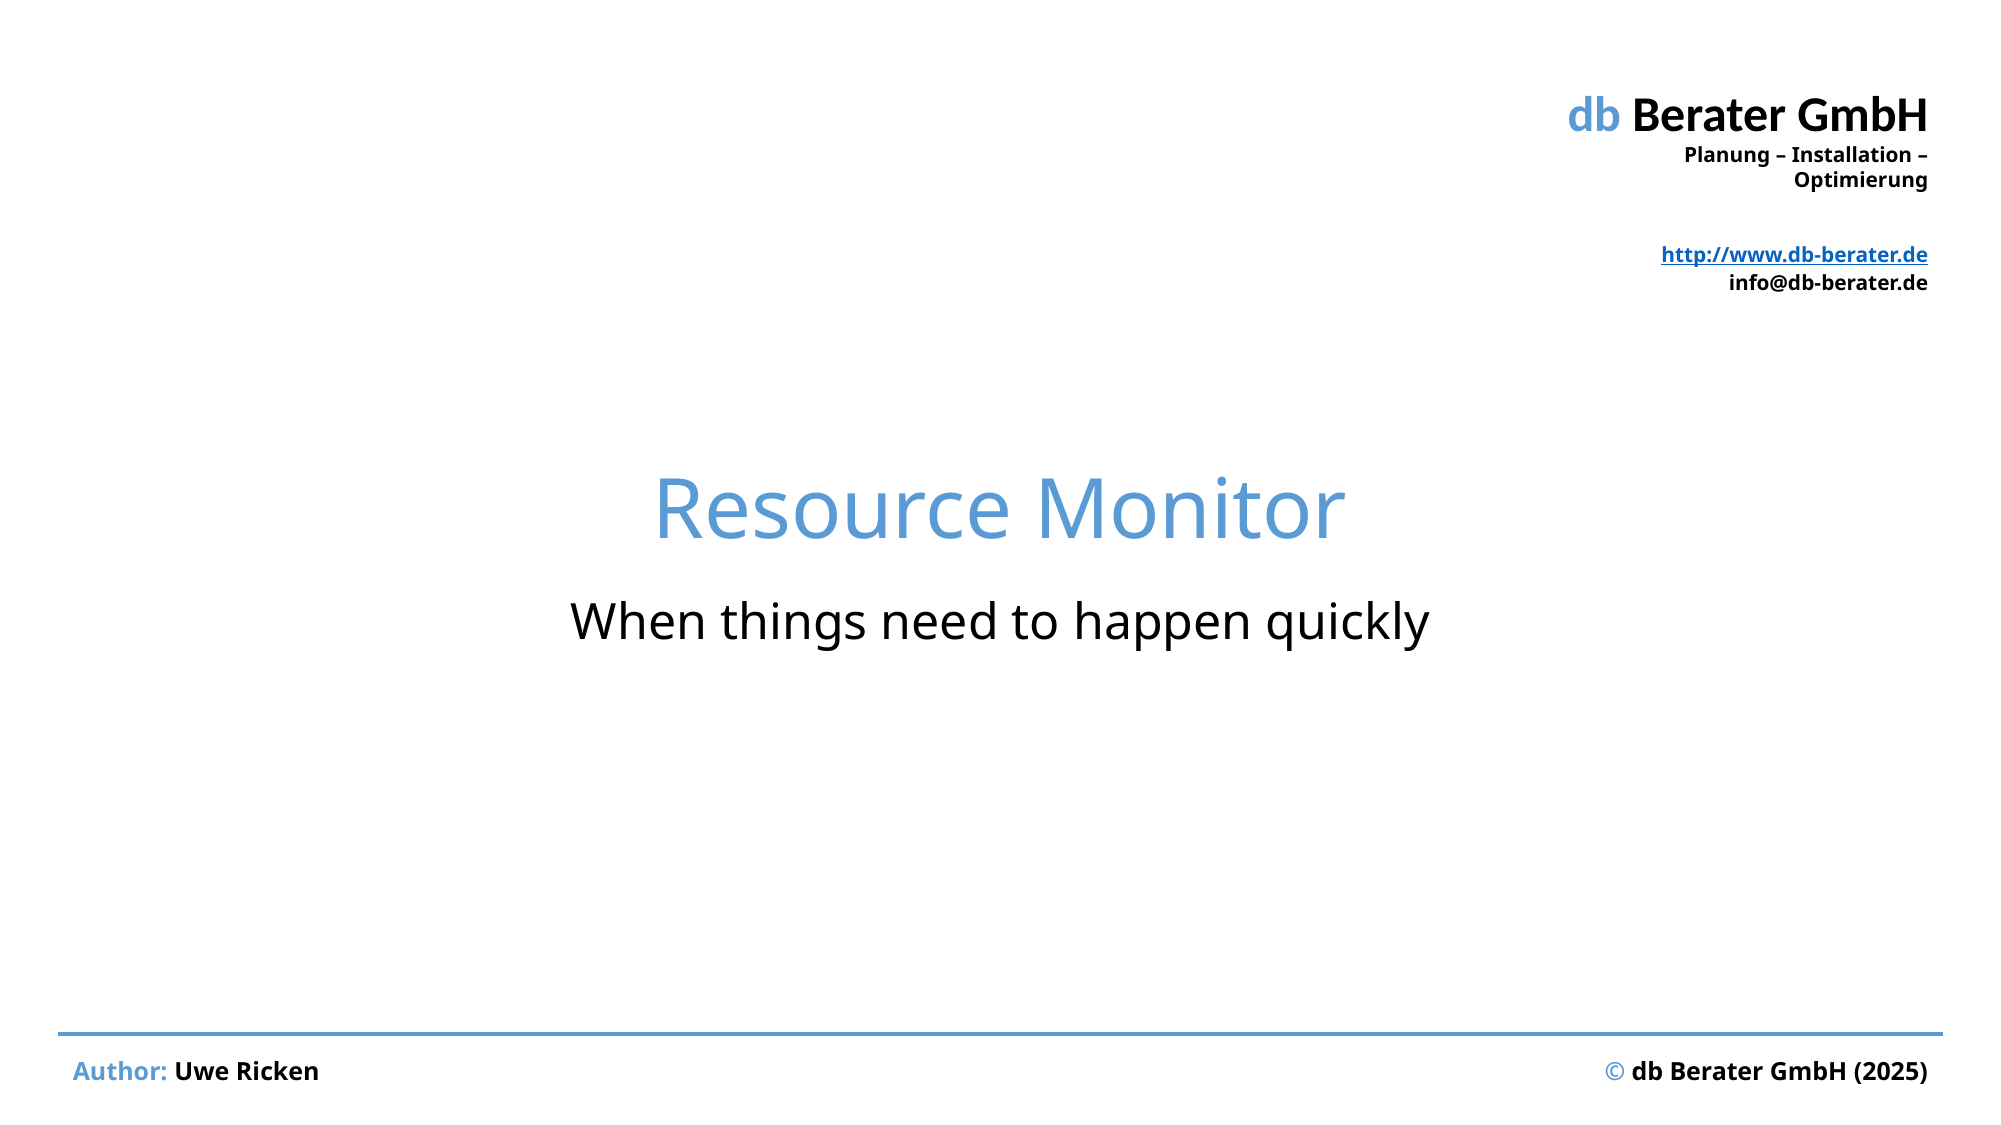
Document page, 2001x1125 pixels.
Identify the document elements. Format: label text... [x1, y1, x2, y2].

subtitle When things need to happen quickly [56, 590, 1945, 921]
title Resource Monitor [56, 273, 1945, 563]
